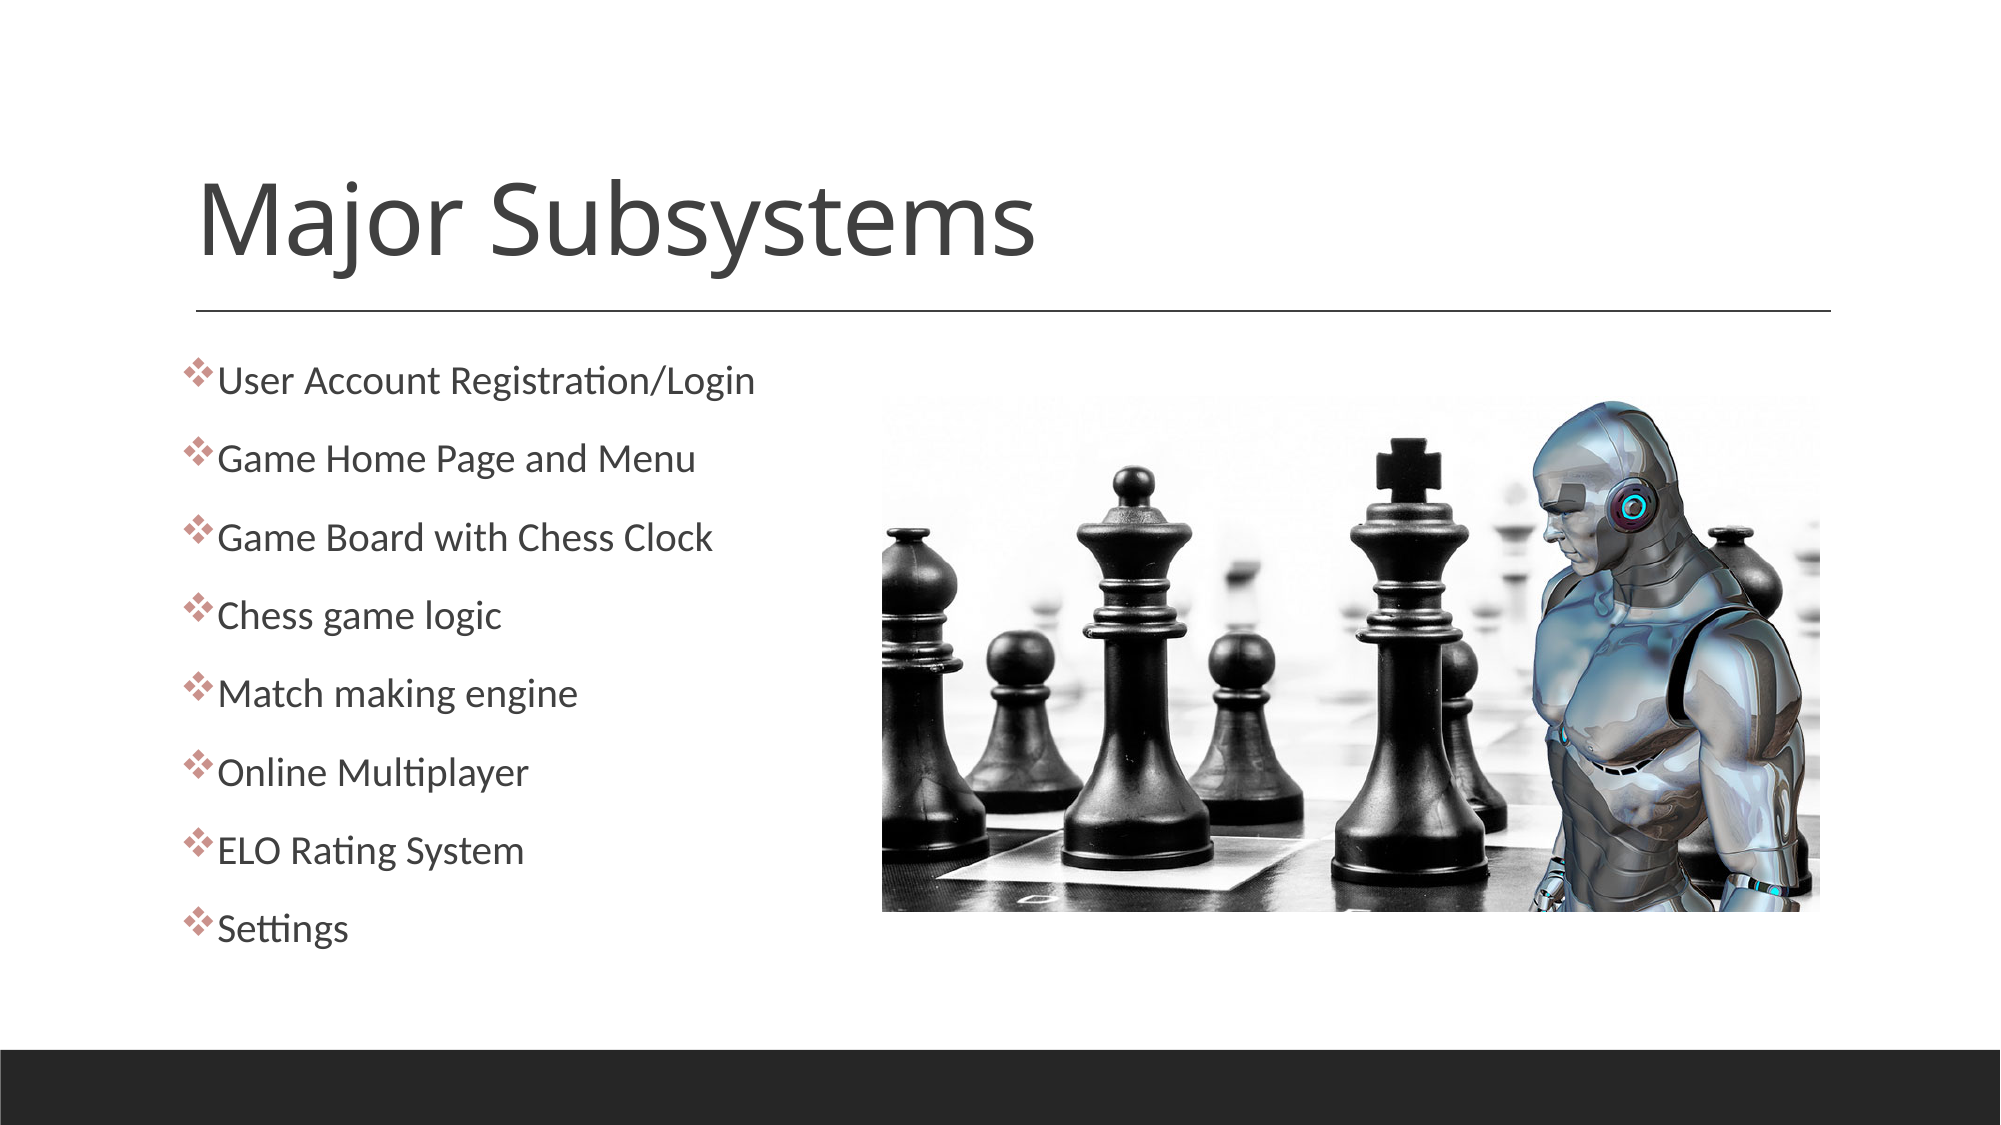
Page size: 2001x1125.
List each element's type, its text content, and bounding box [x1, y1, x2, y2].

list User Account Registration/Login Game Home Page and Menu Game Board with Chess Clock Chess game logic Match making engine Online Multiplayer ELO Rating System Settings [180, 345, 1830, 963]
title Major Subsystems [180, 47, 1830, 285]
picture [882, 396, 1821, 913]
